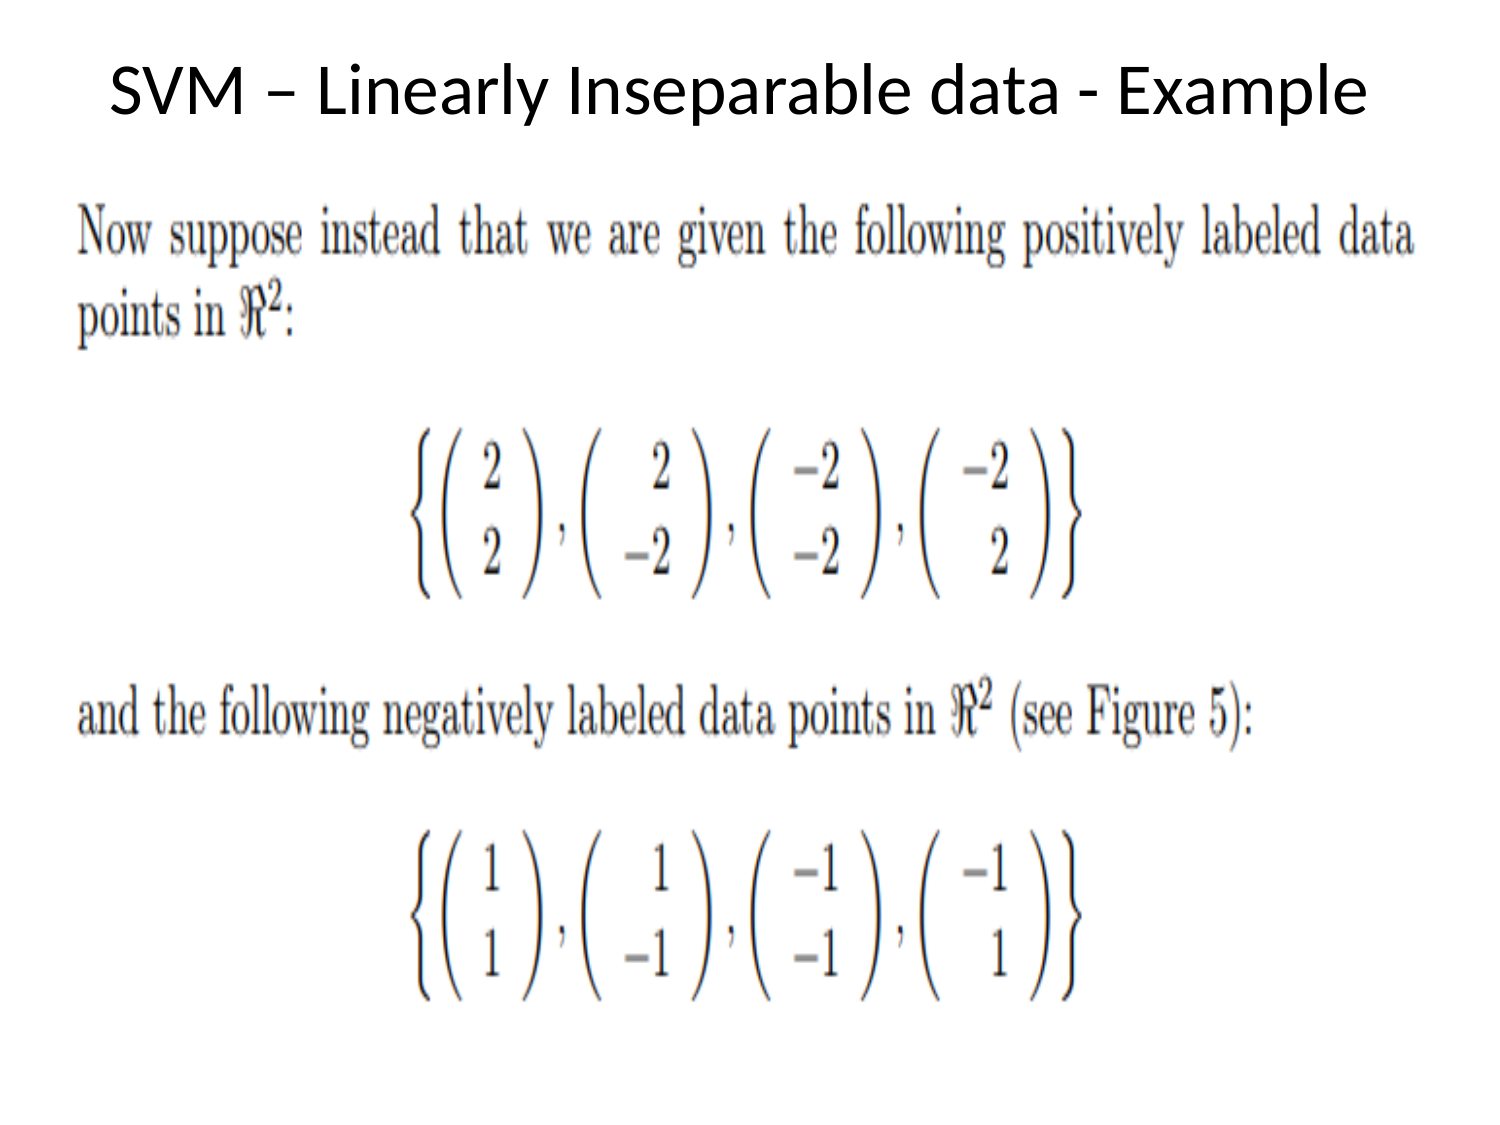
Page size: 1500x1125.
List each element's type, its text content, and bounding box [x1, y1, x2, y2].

picture [52, 173, 1431, 1059]
title SVM – Linearly Inseparable data - Example [64, 0, 1415, 171]
